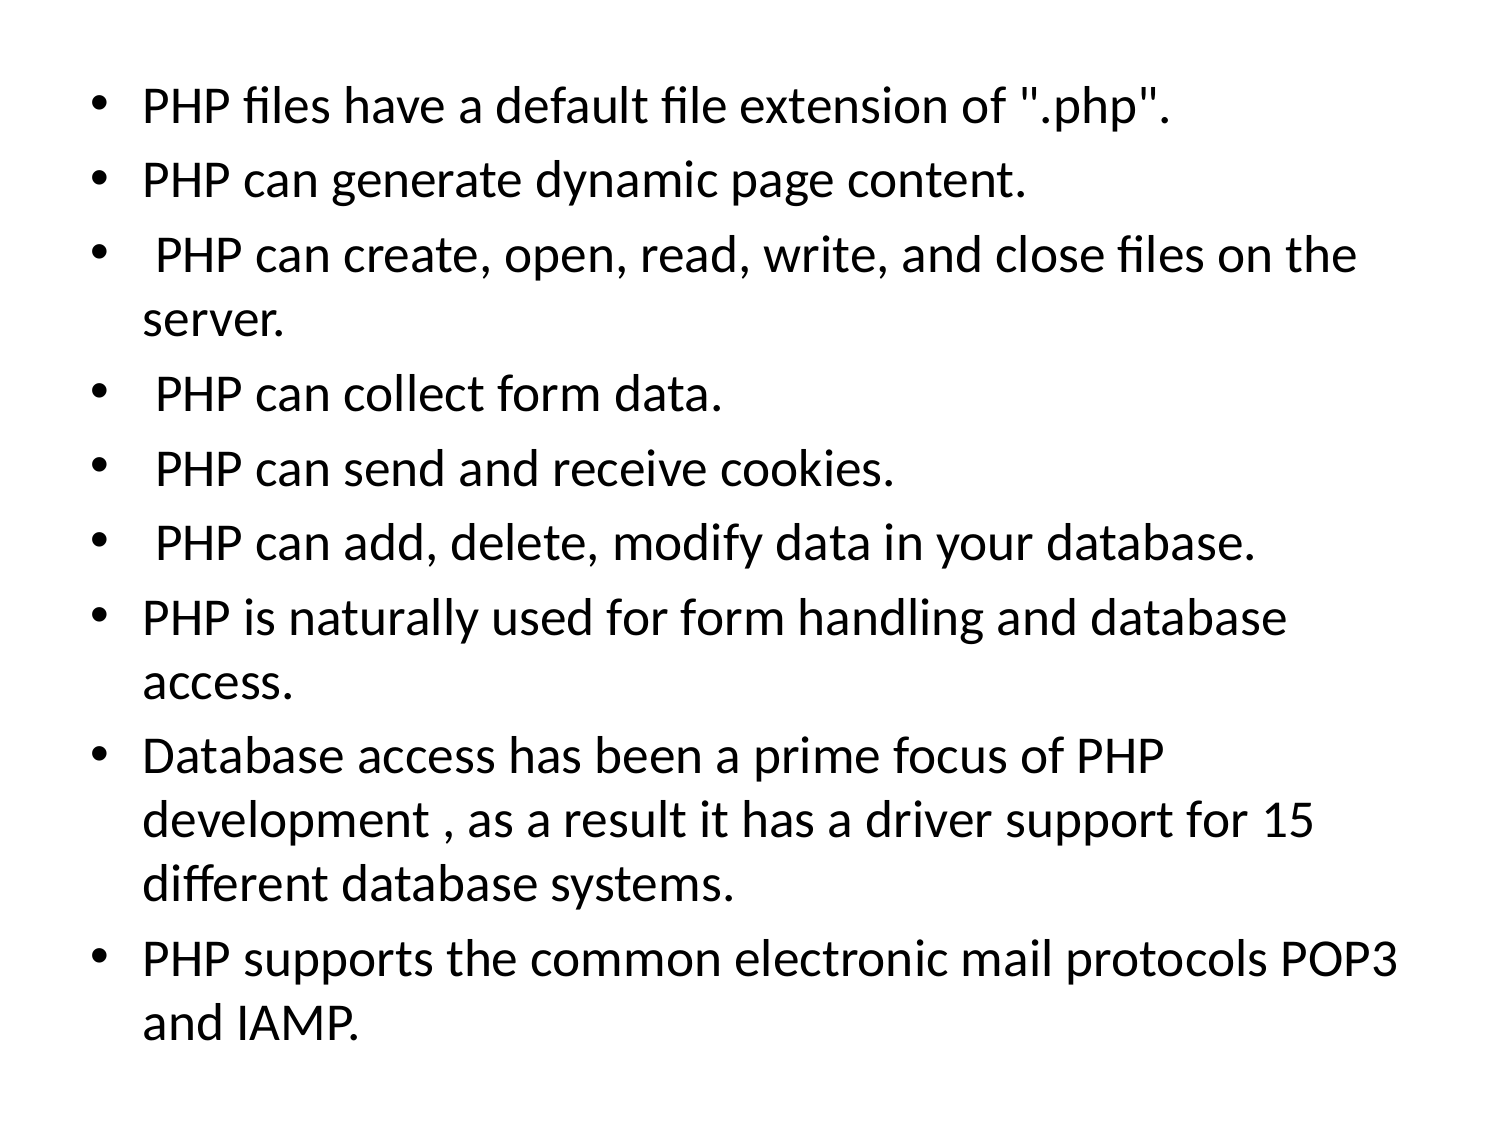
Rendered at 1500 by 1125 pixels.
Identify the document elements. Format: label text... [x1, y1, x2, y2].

list PHP files have a default file extension of ".php". PHP can generate dynamic page content. PHP can create, open, read, write, and close files on the server. PHP can collect form data. PHP can send and receive cookies. PHP can add, delete, modify data in your database. PHP is naturally used for form handling and database access. Database access has been a prime focus of PHP development , as a result it has a driver support for 15 different database systems. PHP supports the common electronic mail protocols POP3 and IAMP. [75, 62, 1425, 1063]
